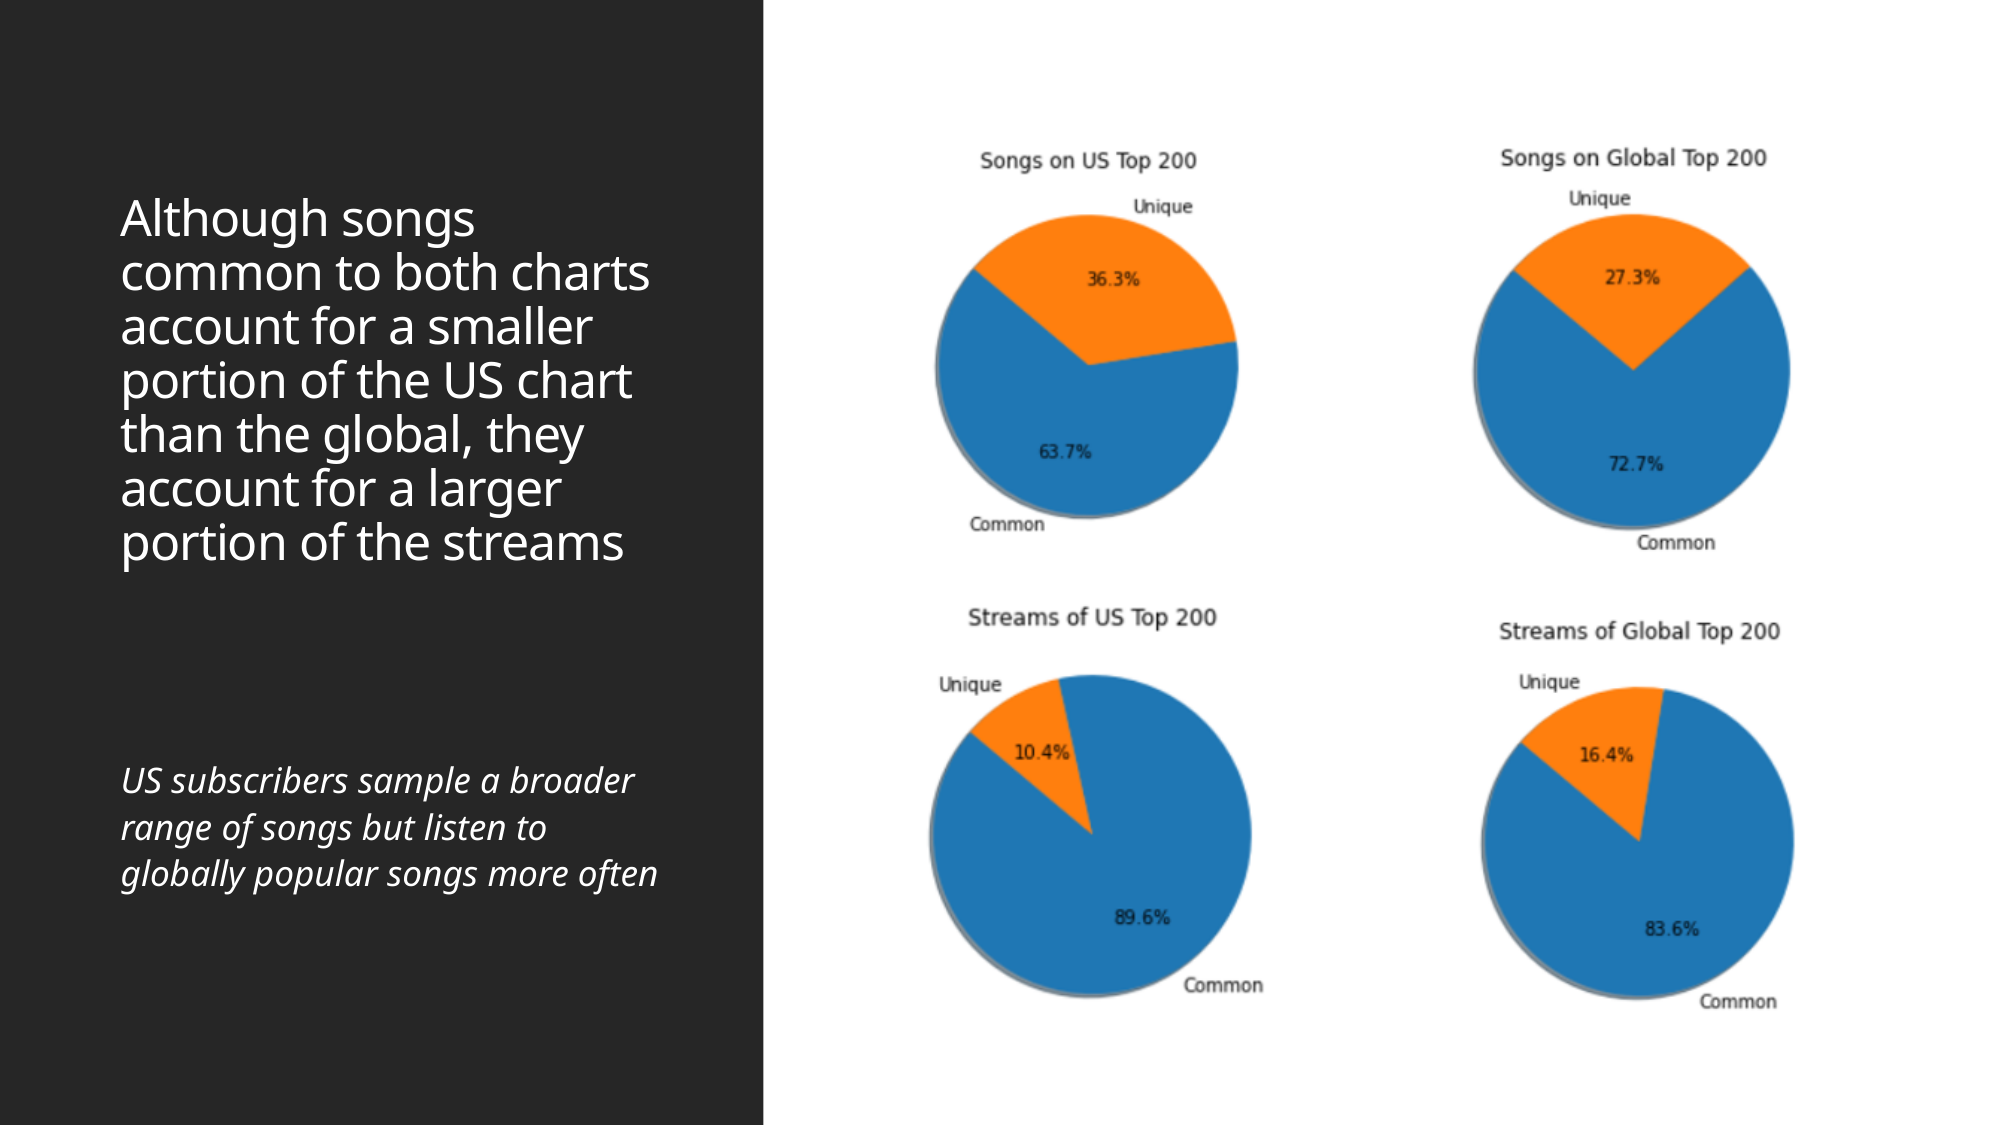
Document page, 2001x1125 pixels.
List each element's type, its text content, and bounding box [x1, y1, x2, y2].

title Although songs common to both charts account for a smaller portion of the US chart than the global, they account for a larger portion of the streams [105, 124, 683, 580]
list US subscribers sample a broader range of songs but listen to globally popular songs more often [105, 746, 683, 937]
picture [857, 81, 1895, 1077]
